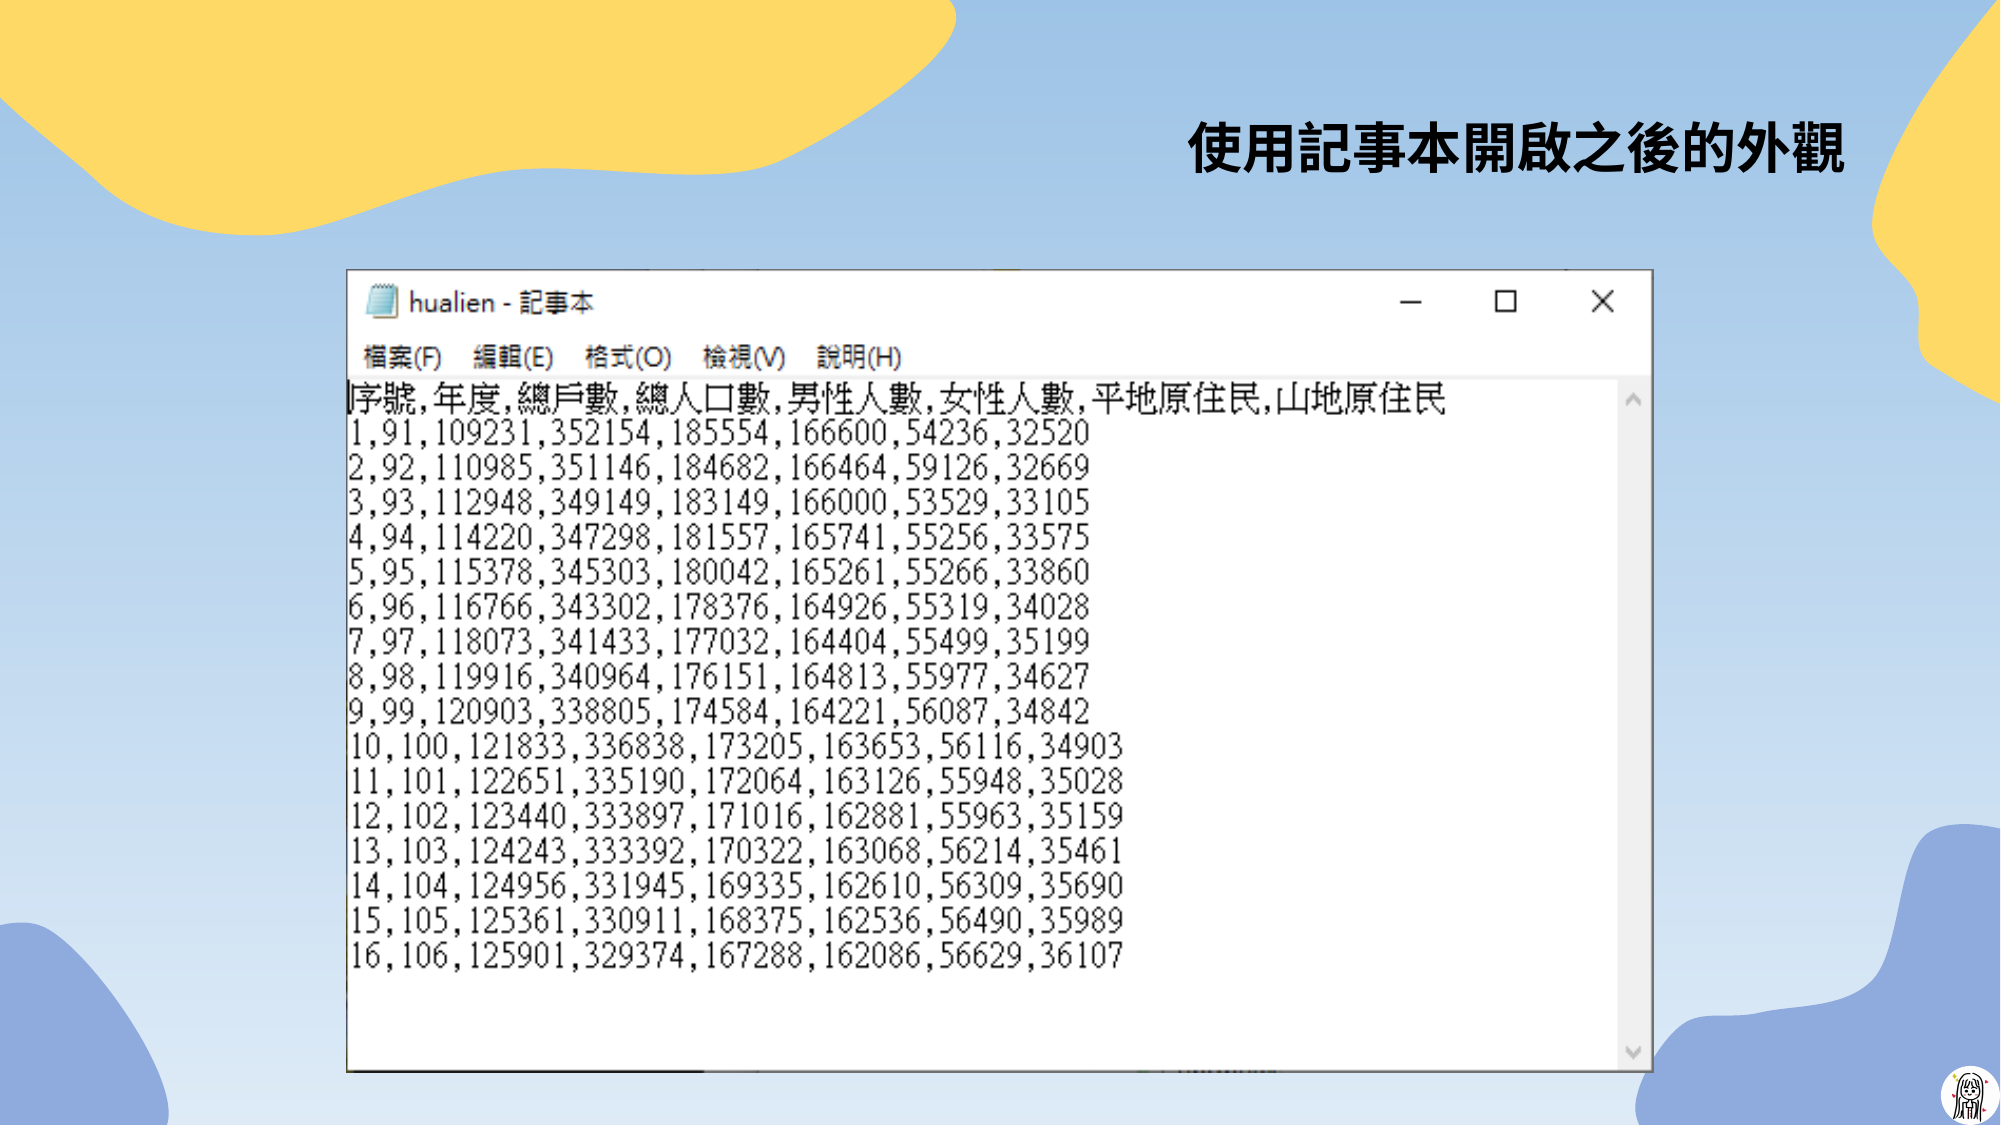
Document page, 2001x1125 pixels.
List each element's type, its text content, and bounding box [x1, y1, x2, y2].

title 使用記事本開啟之後的外觀 [1172, 111, 1863, 190]
picture [346, 269, 1654, 1073]
picture [1940, 1065, 2000, 1125]
slide_number 9 [1412, 1042, 1863, 1103]
